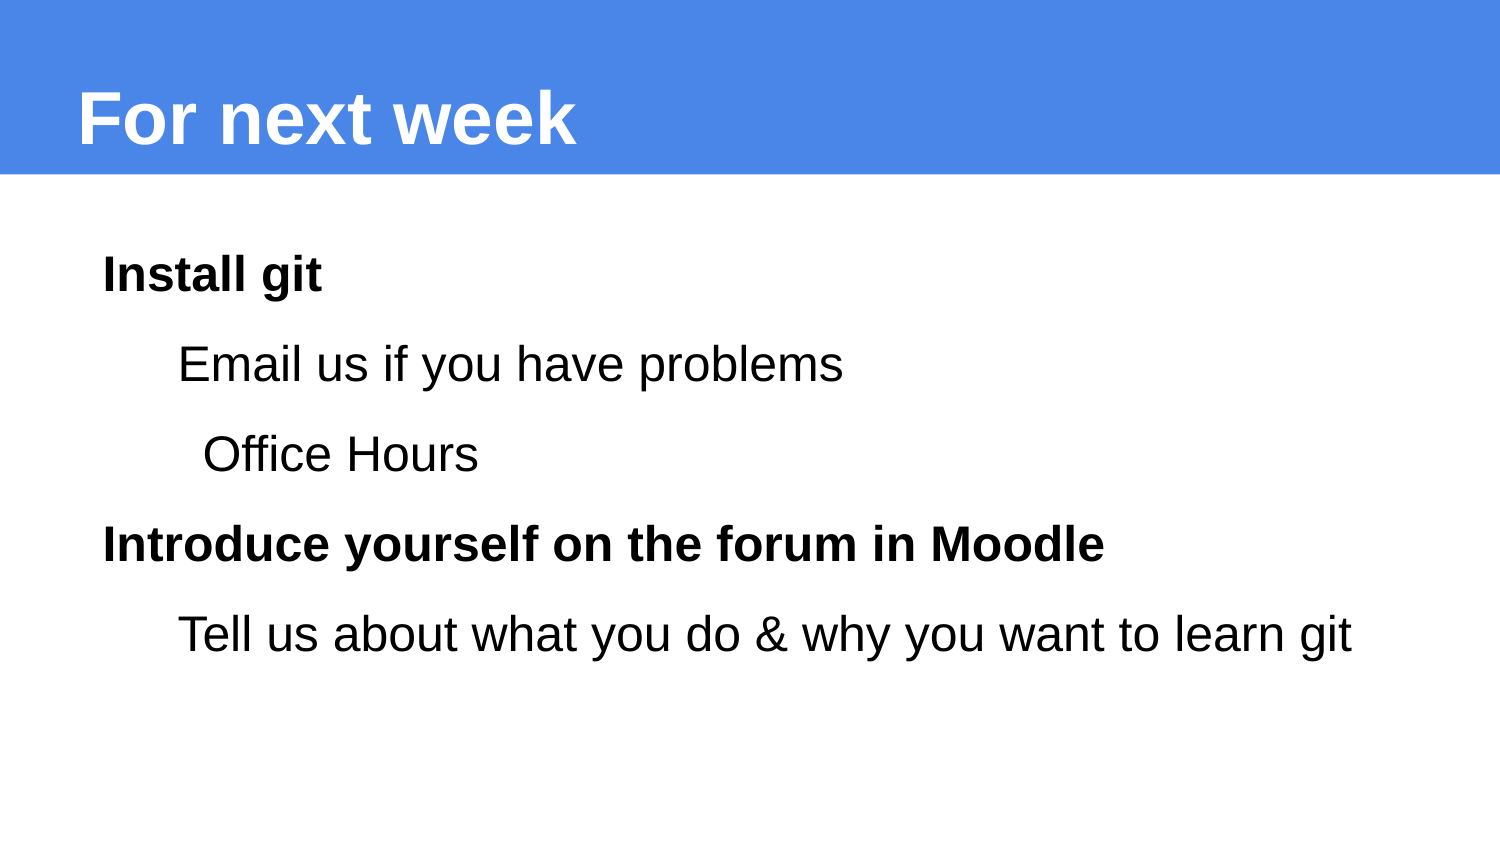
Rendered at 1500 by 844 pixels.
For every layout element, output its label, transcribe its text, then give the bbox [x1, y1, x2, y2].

title For next week [0, 0, 1500, 175]
list Install git Email us if you have problems Office Hours Introduce yourself on the forum in Moodle Tell us about what you do & why you want to learn git [75, 196, 1425, 808]
